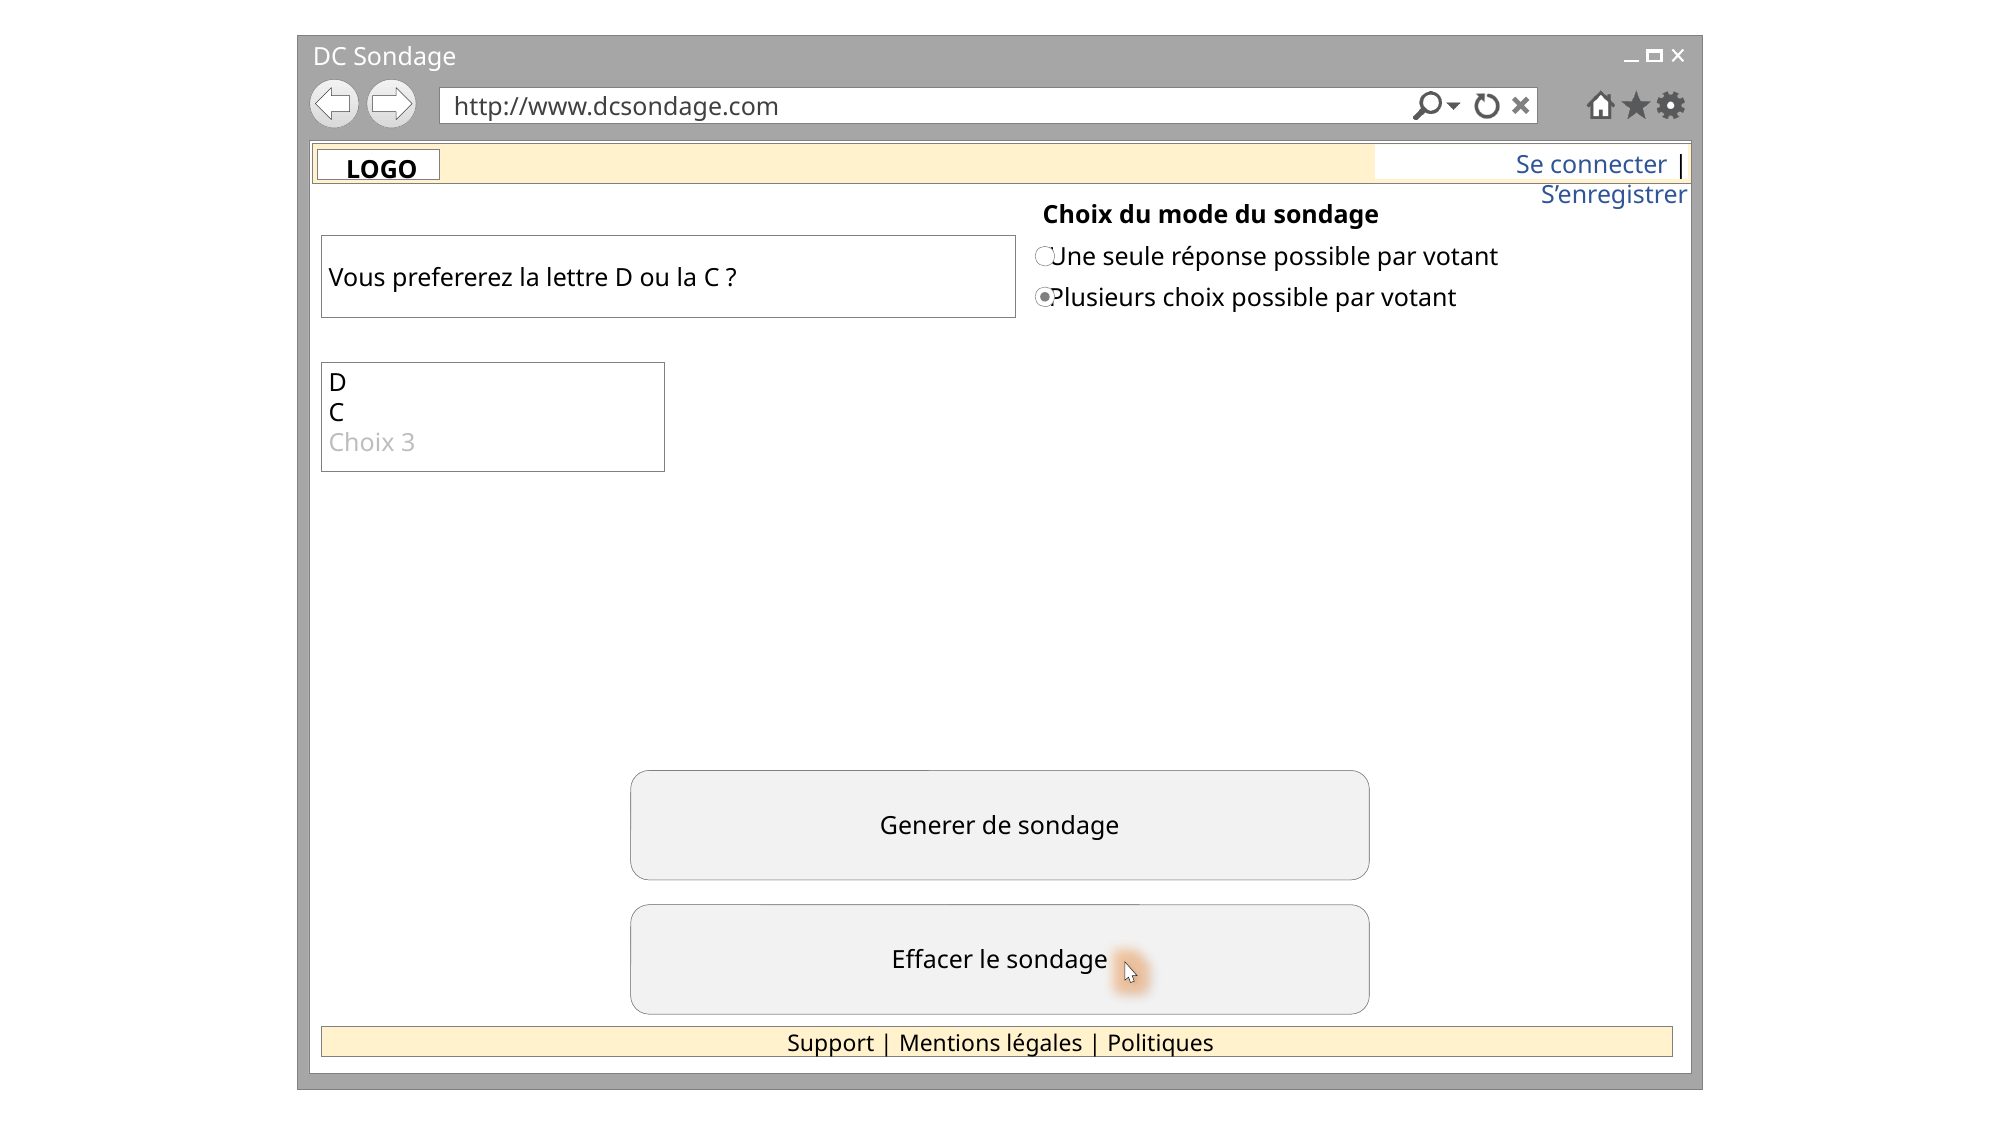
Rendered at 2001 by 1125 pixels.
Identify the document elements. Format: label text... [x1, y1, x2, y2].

text_box Pour le moment il y a X personnes qui ont votés [1109, 944, 1153, 998]
picture [1621, 90, 1651, 119]
text_box Generer de sondage [629, 769, 1371, 881]
picture [1472, 91, 1501, 120]
text_box [1123, 958, 1140, 984]
text_box Effacer le sondage [629, 903, 1371, 1016]
text_box D C Choix 3 [320, 361, 665, 472]
picture [1656, 90, 1685, 119]
text_box Vous prefererez la lettre D ou la C ? [320, 234, 1016, 318]
picture [1446, 98, 1461, 113]
picture [1413, 91, 1442, 120]
picture [1586, 90, 1615, 119]
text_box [1035, 194, 1494, 316]
